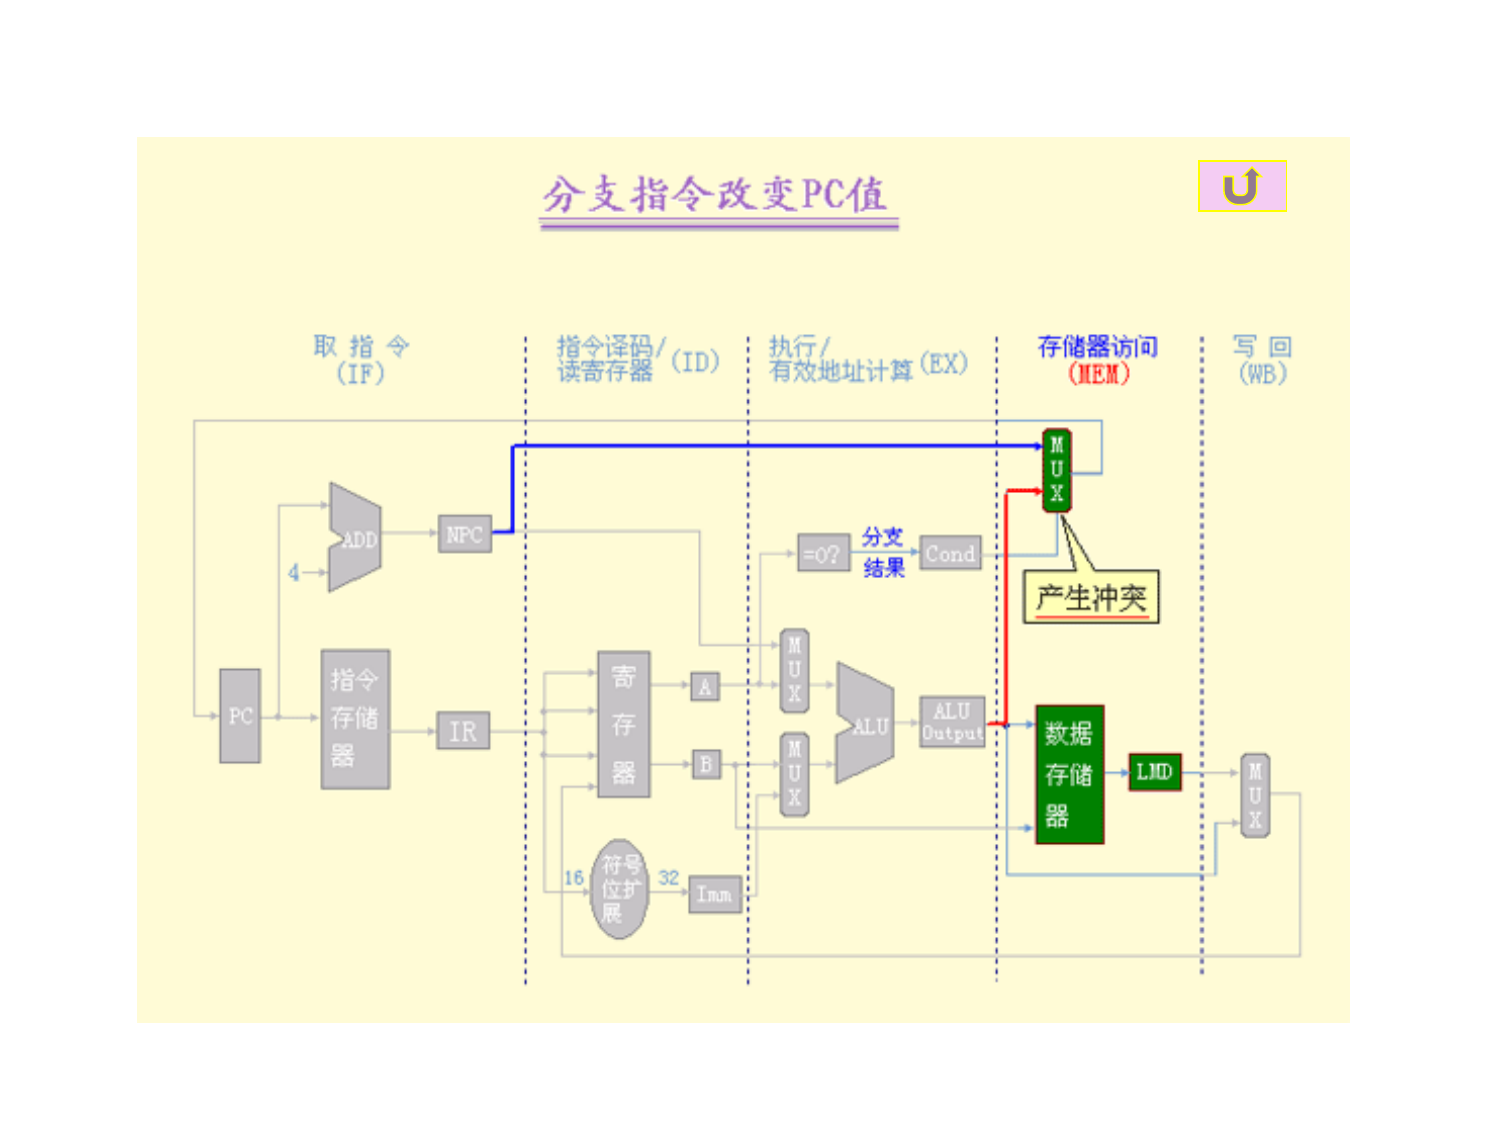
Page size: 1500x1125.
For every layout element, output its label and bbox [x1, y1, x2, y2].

picture [137, 137, 1351, 1023]
